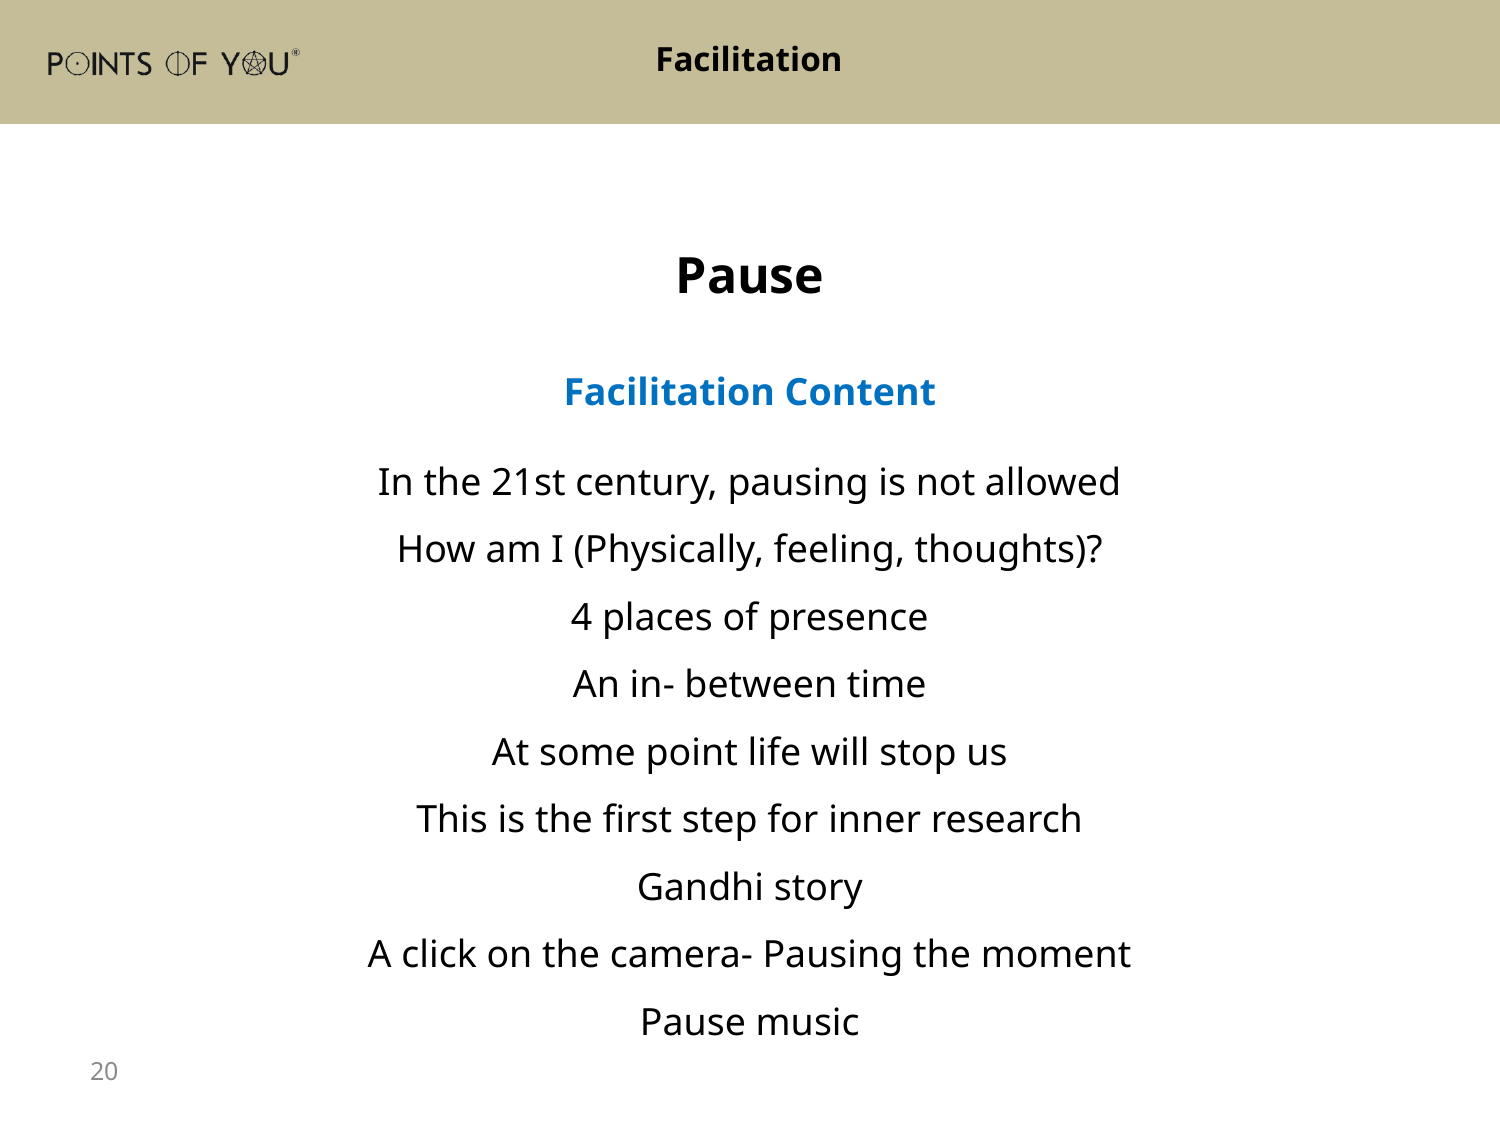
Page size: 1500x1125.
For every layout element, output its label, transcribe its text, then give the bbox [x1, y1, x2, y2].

text_box [0, 0, 1500, 126]
text_box Facilitation [0, 30, 1499, 86]
slide_number 20 [75, 1042, 425, 1103]
picture [43, 45, 302, 78]
text_box Pause Facilitation Content In the 21st century, pausing is not allowed How am I (Physically, feeling, thoughts)? 4 places of presence An in- between time At some point life will stop us This is the first step for inner research Gandhi story A click on the camera- Pausing the moment Pause music [0, 231, 1500, 1118]
